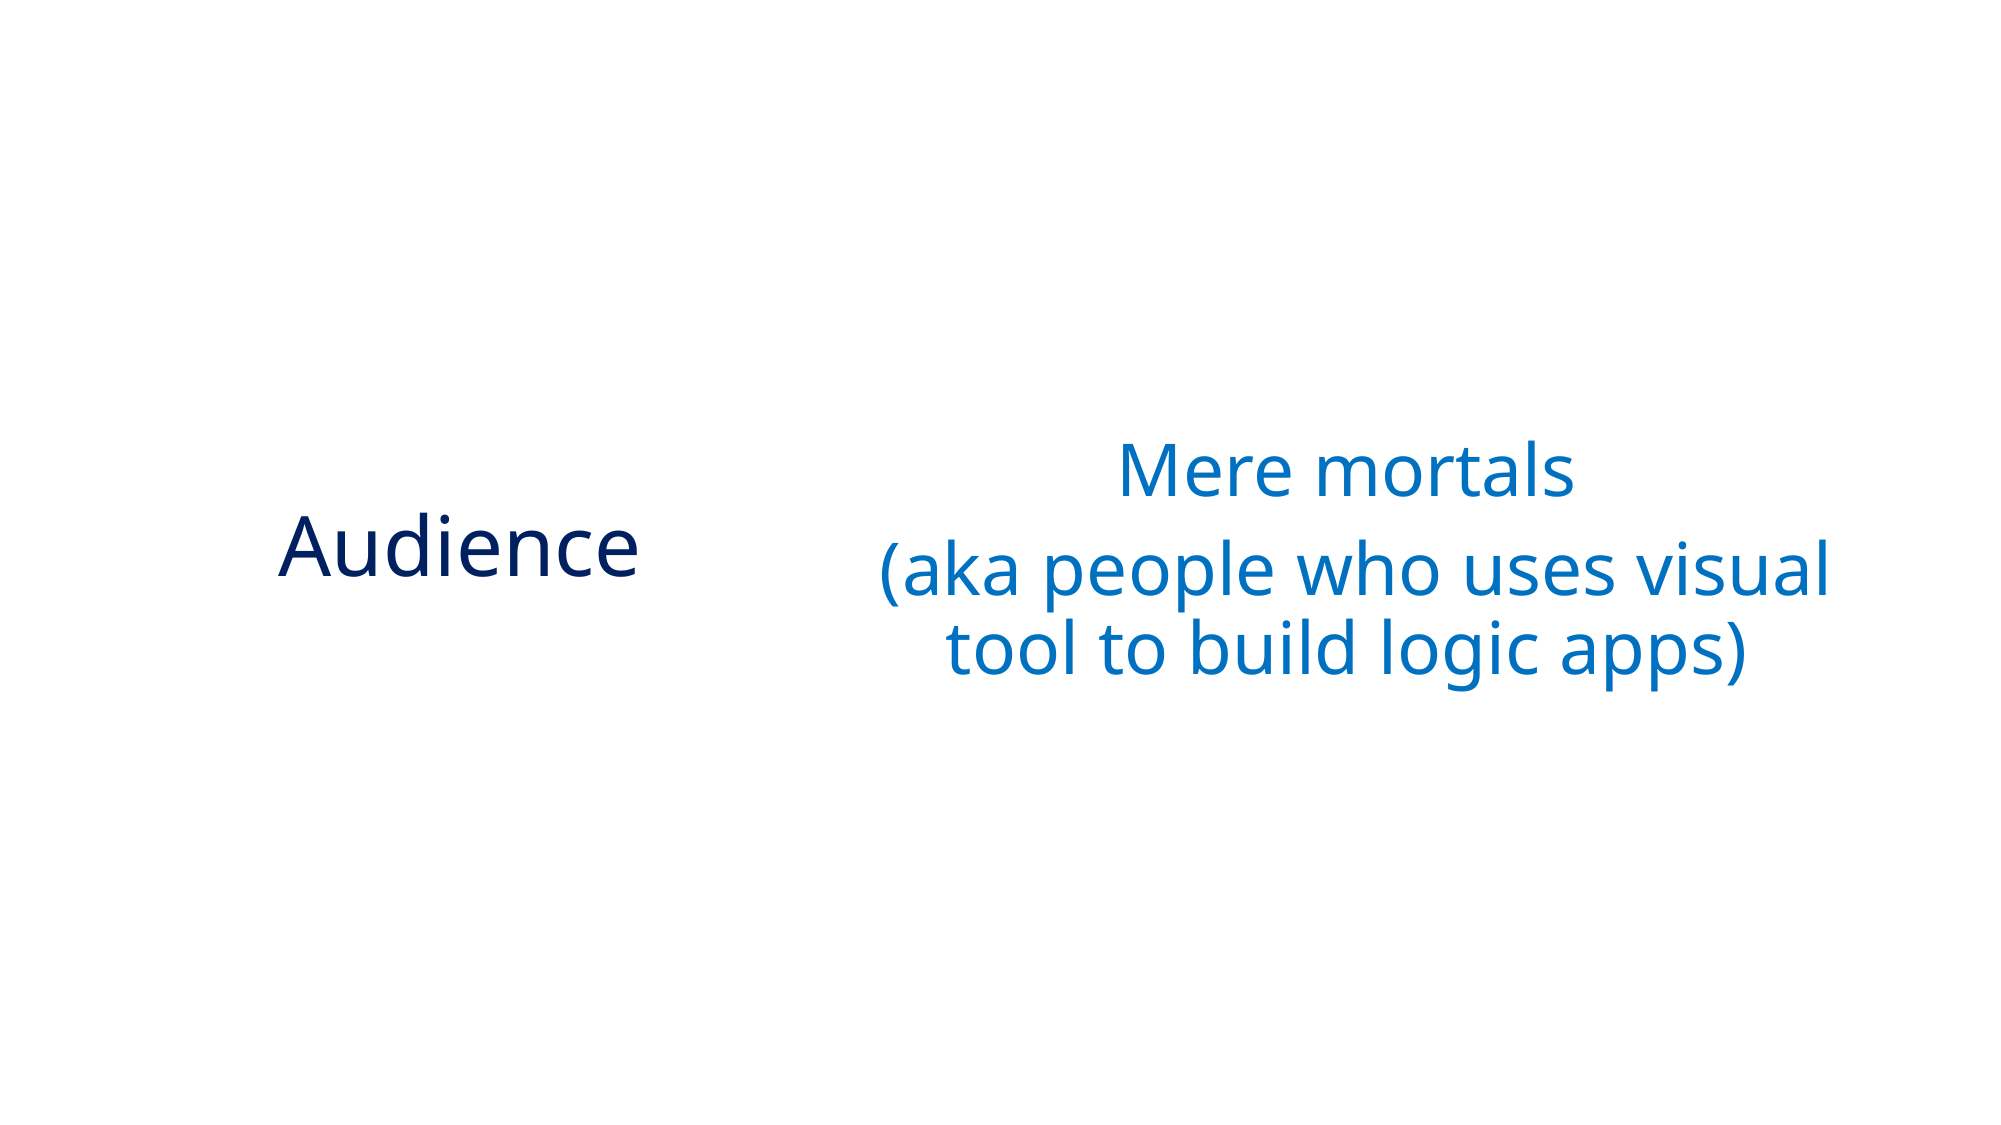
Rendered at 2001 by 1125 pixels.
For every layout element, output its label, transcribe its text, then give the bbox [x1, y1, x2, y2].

list Mere mortals (aka people who uses visual tool to build logic apps) [850, 161, 1863, 962]
title Audience [137, 75, 783, 1024]
